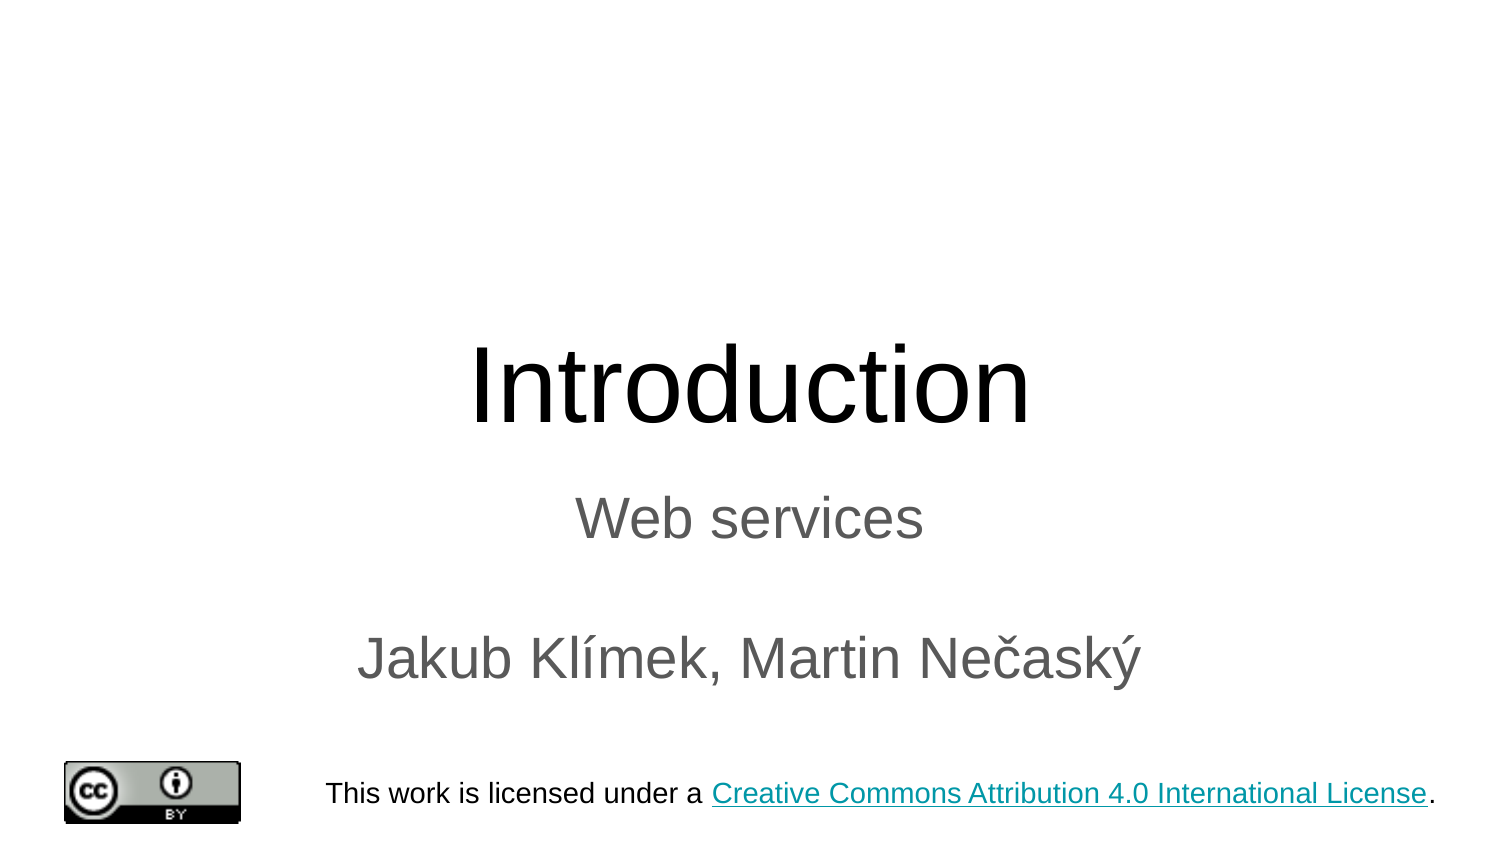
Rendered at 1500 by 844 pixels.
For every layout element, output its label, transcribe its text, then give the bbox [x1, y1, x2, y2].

text_box This work is licensed under a Creative Commons Attribution 4.0 International License. [273, 754, 1452, 831]
subtitle Web services Jakub Klímek, Martin Nečaský [51, 464, 1449, 700]
title Introduction [51, 122, 1449, 459]
picture [64, 760, 242, 824]
